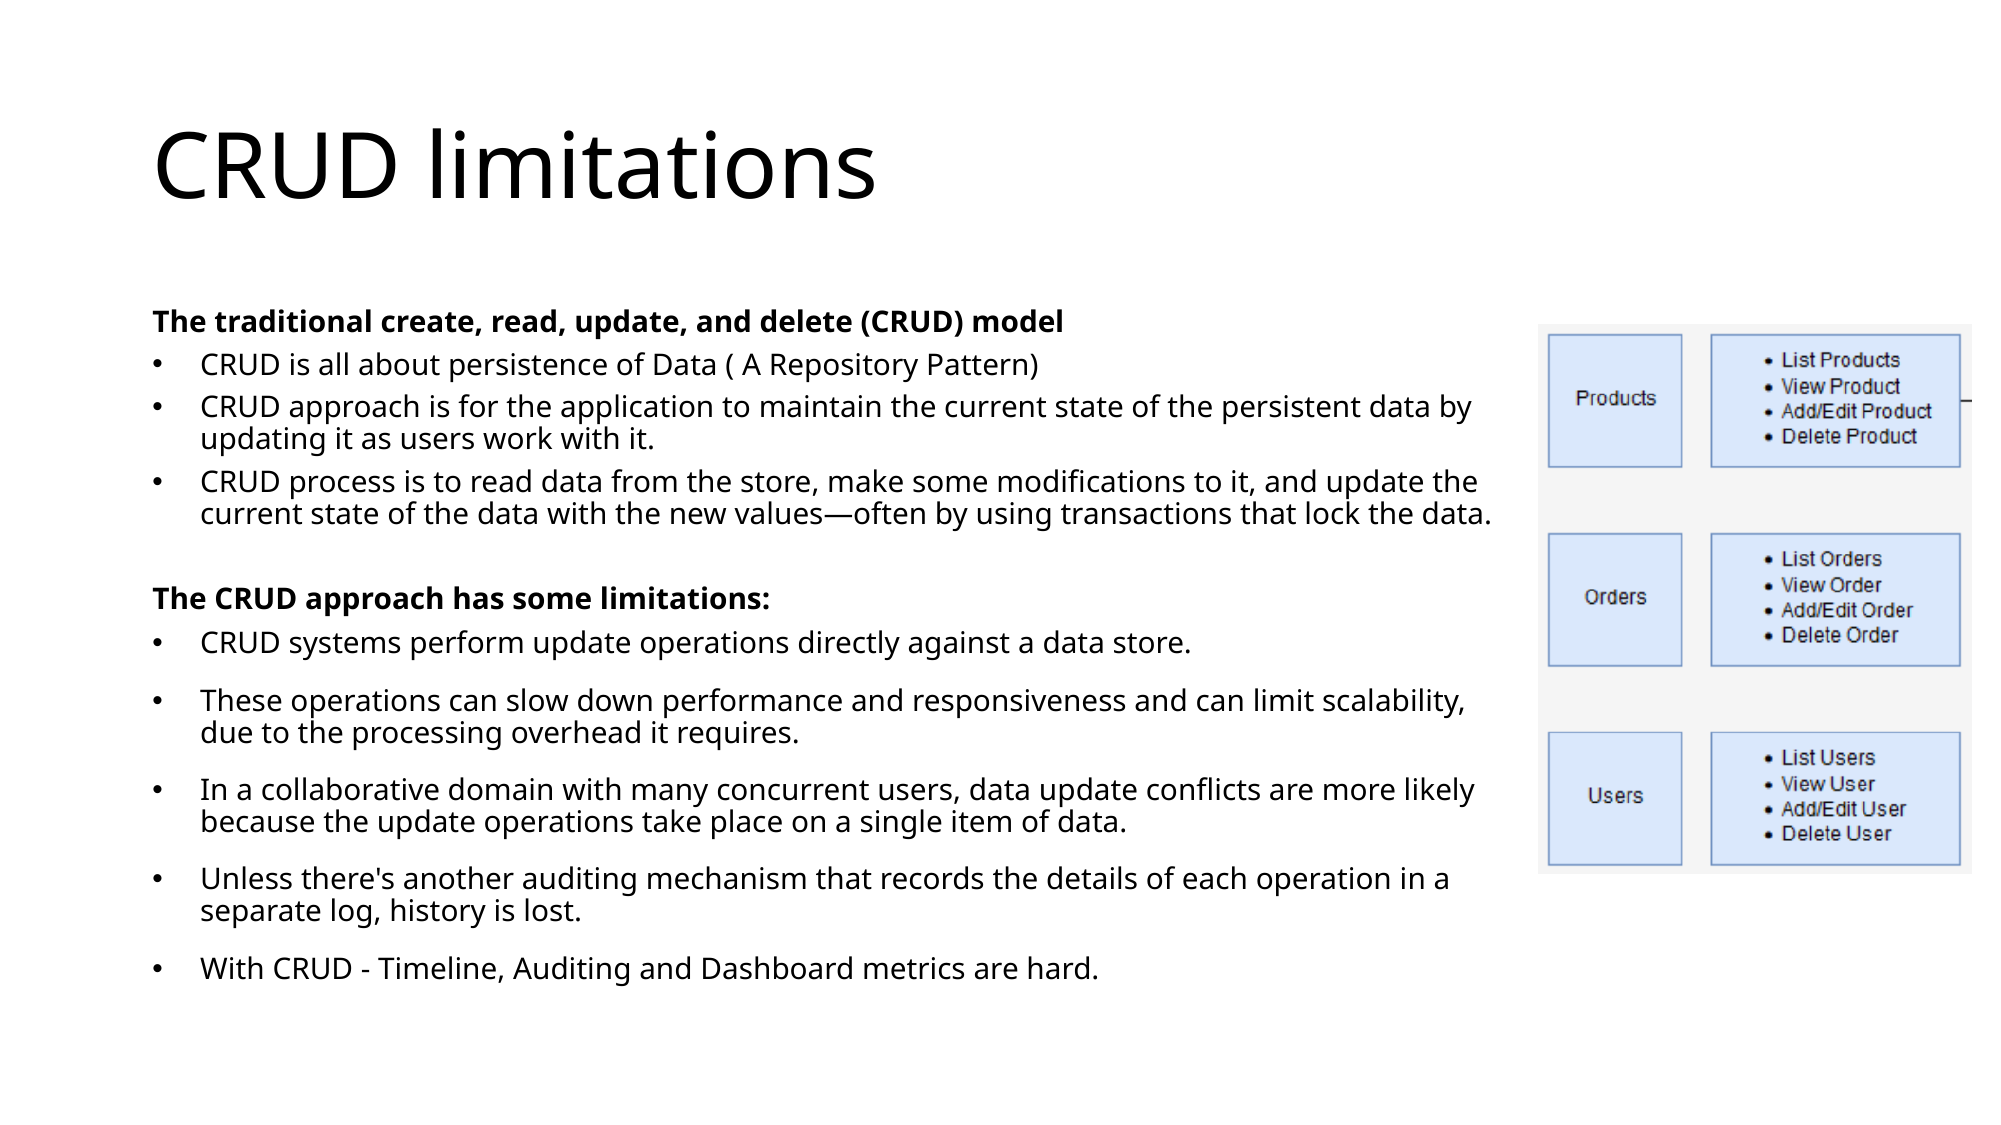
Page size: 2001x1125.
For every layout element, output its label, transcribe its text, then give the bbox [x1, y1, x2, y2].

list The traditional create, read, update, and delete (CRUD) model CRUD is all about persistence of Data ( A Repository Pattern) CRUD approach is for the application to maintain the current state of the persistent data by updating it as users work with it. CRUD process is to read data from the store, make some modifications to it, and update the current state of the data with the new values—often by using transactions that lock the data. The CRUD approach has some limitations: CRUD systems perform update operations directly against a data store. These operations can slow down performance and responsiveness and can limit scalability, due to the processing overhead it requires. In a collaborative domain with many concurrent users, data update conflicts are more likely because the update operations take place on a single item of data. Unless there's another auditing mechanism that records the details of each operation in a separate log, history is lost. With CRUD - Timeline, Auditing and Dashboard metrics are hard. [137, 299, 1539, 1014]
title CRUD limitations [137, 59, 1863, 278]
picture [1538, 324, 1972, 874]
